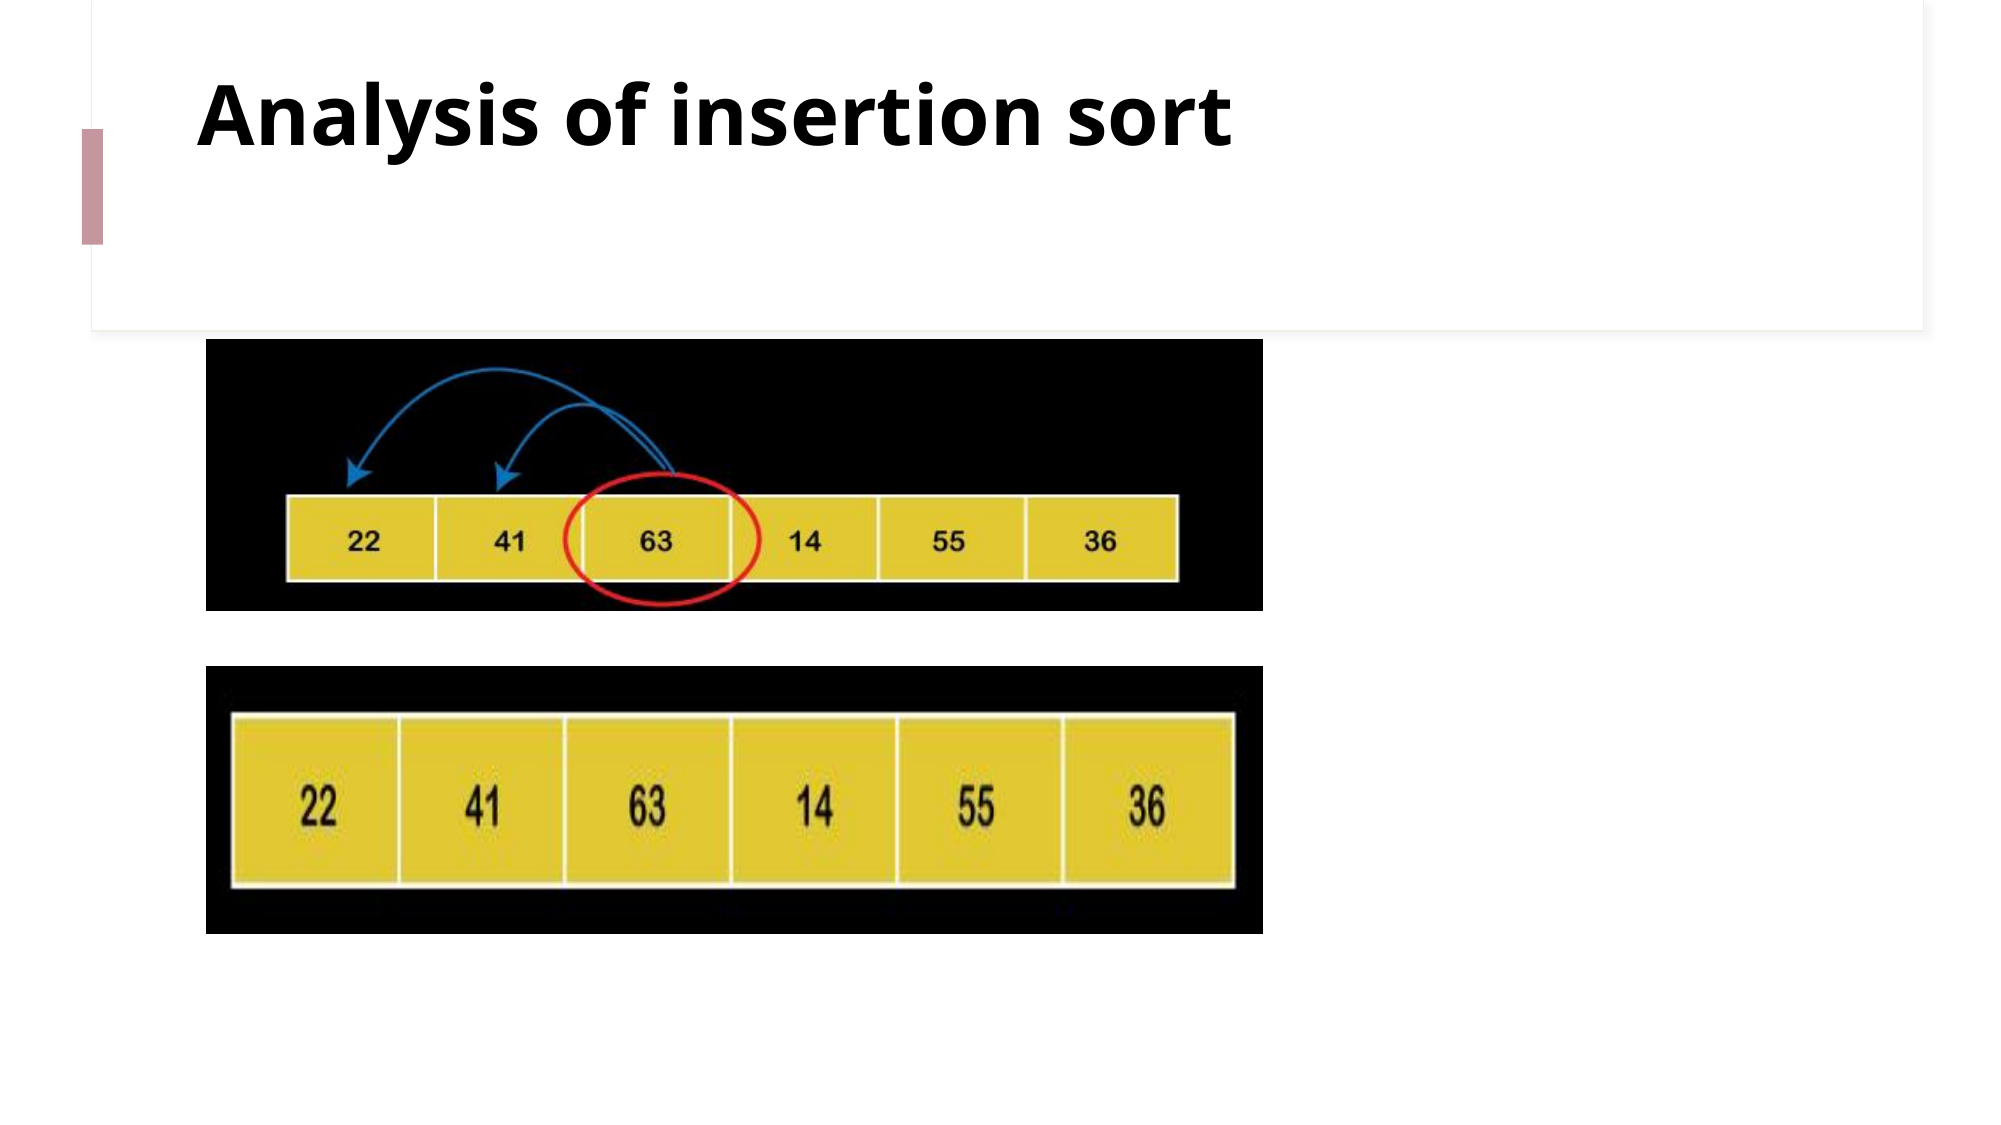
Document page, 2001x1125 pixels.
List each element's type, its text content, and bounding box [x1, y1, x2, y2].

picture [206, 666, 1263, 934]
title Analysis of insertion sort [183, 20, 1851, 217]
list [206, 340, 1263, 611]
